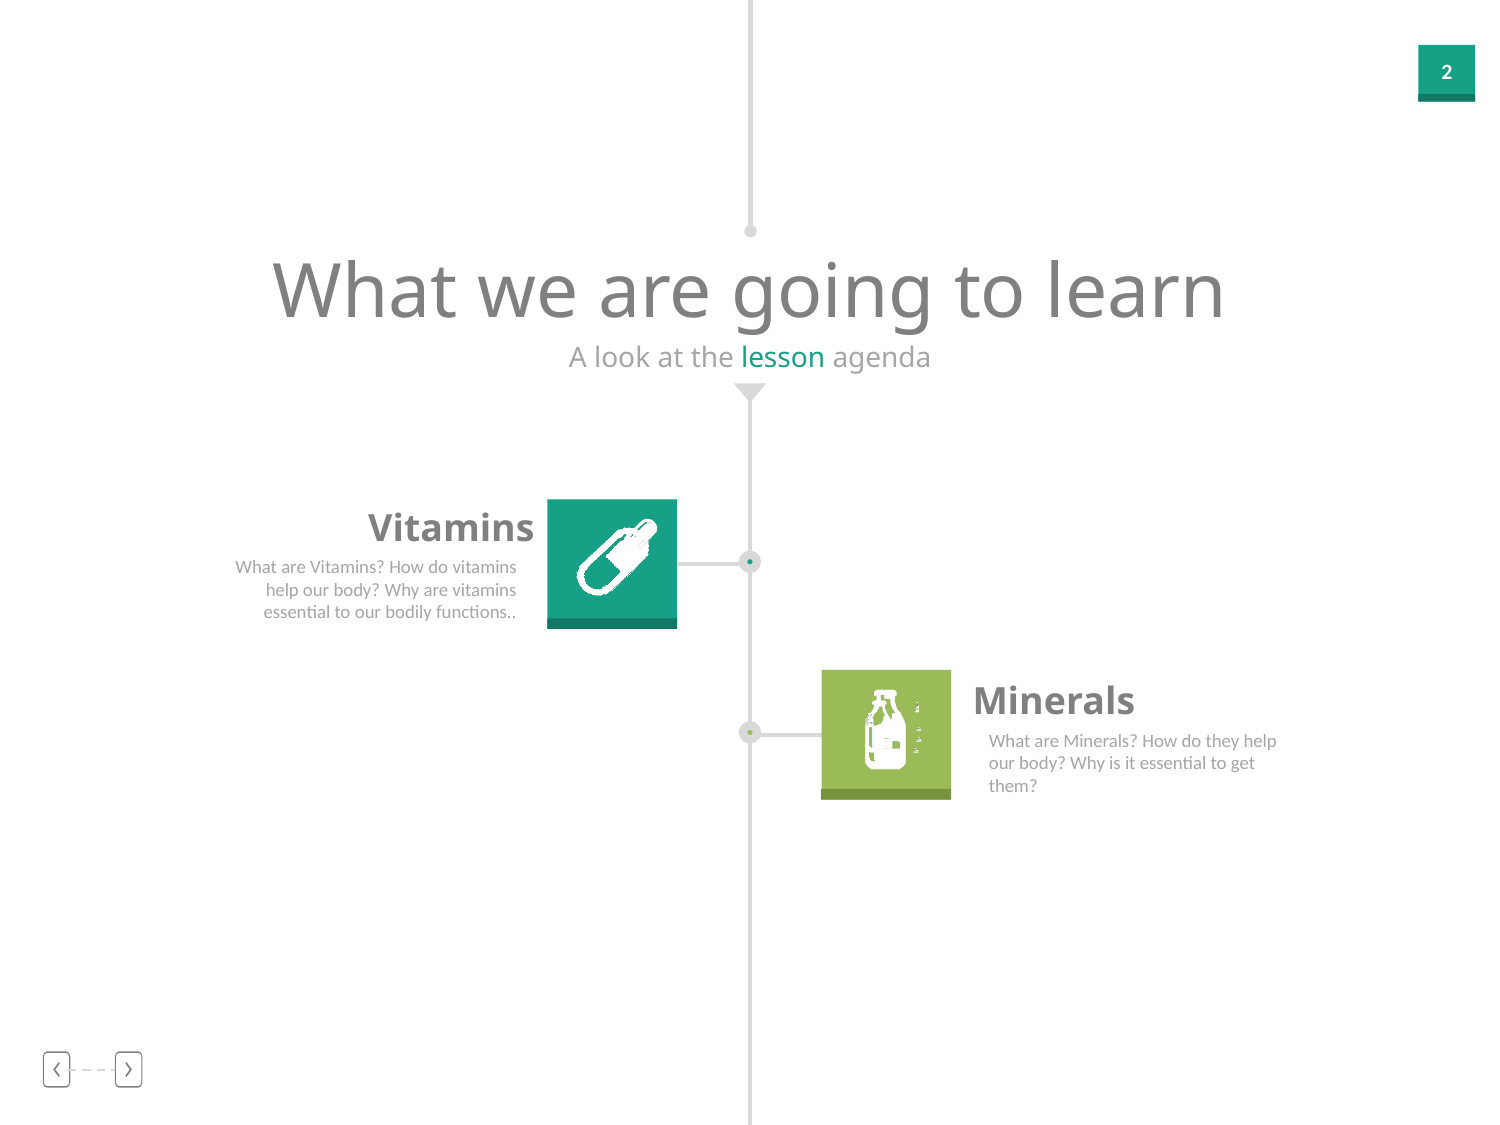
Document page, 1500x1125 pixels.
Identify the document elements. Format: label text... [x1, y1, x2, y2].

text_box What we are going to learn [258, 235, 1242, 341]
text_box [820, 788, 952, 801]
text_box Minerals [957, 669, 1151, 730]
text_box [835, 684, 935, 774]
text_box [741, 724, 758, 740]
text_box [546, 617, 678, 630]
text_box What are Vitamins? How do vitamins help our body? Why are vitamins essential to our bodily functions.. [209, 547, 531, 630]
text_box [741, 553, 758, 570]
text_box Vitamins [353, 496, 550, 556]
text_box [820, 669, 952, 788]
text_box [731, 382, 769, 403]
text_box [559, 511, 666, 613]
text_box What are Minerals? How do they help our body? Why is it essential to get them? [973, 721, 1296, 804]
text_box A look at the lesson agenda [554, 341, 947, 381]
text_box [546, 498, 678, 617]
